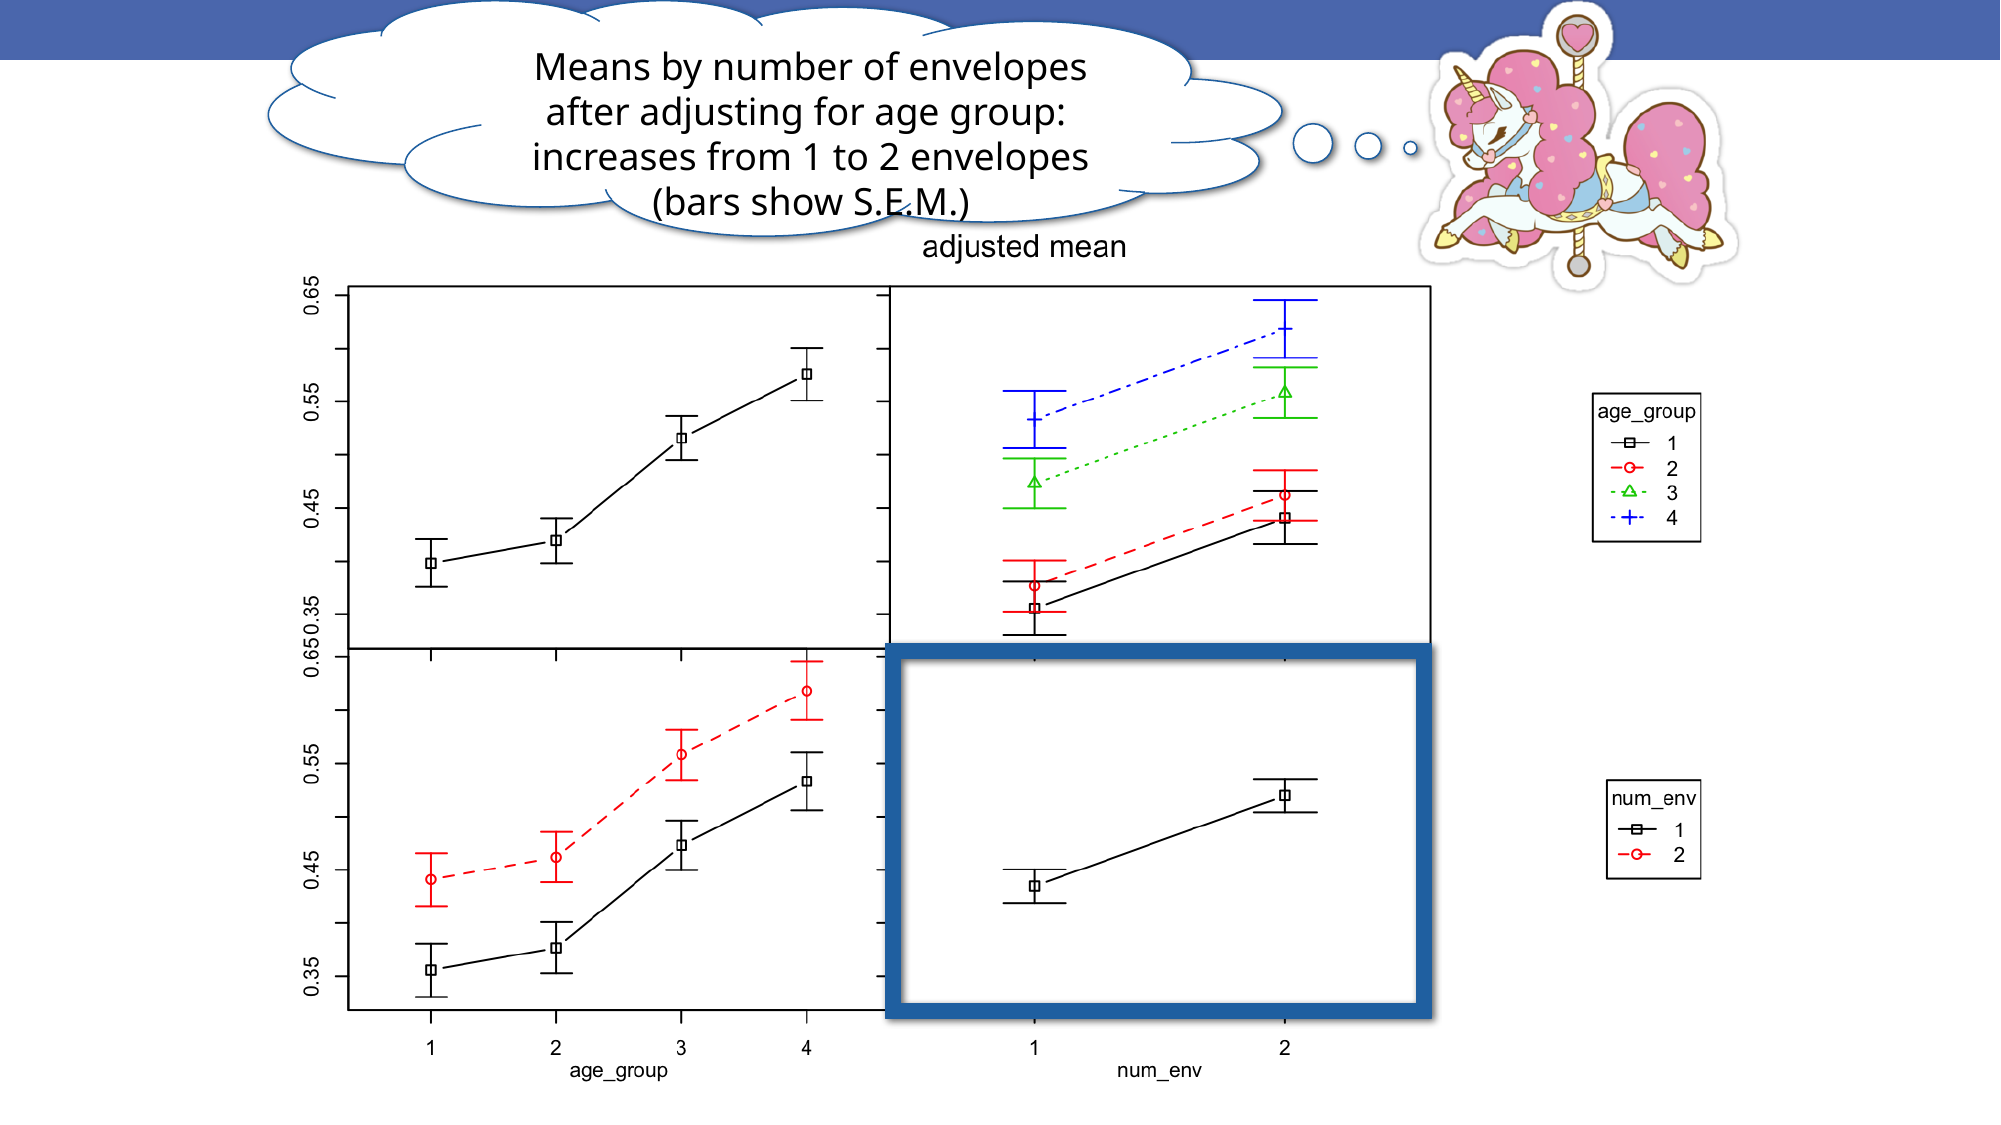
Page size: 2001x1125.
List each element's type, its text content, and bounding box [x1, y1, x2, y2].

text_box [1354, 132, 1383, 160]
text_box Means by number of envelopes after adjusting for age group: increases from 1 to 2 envelopes (bars show S.E.M.) [267, 0, 1283, 185]
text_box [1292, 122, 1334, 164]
picture [249, 0, 1751, 1125]
